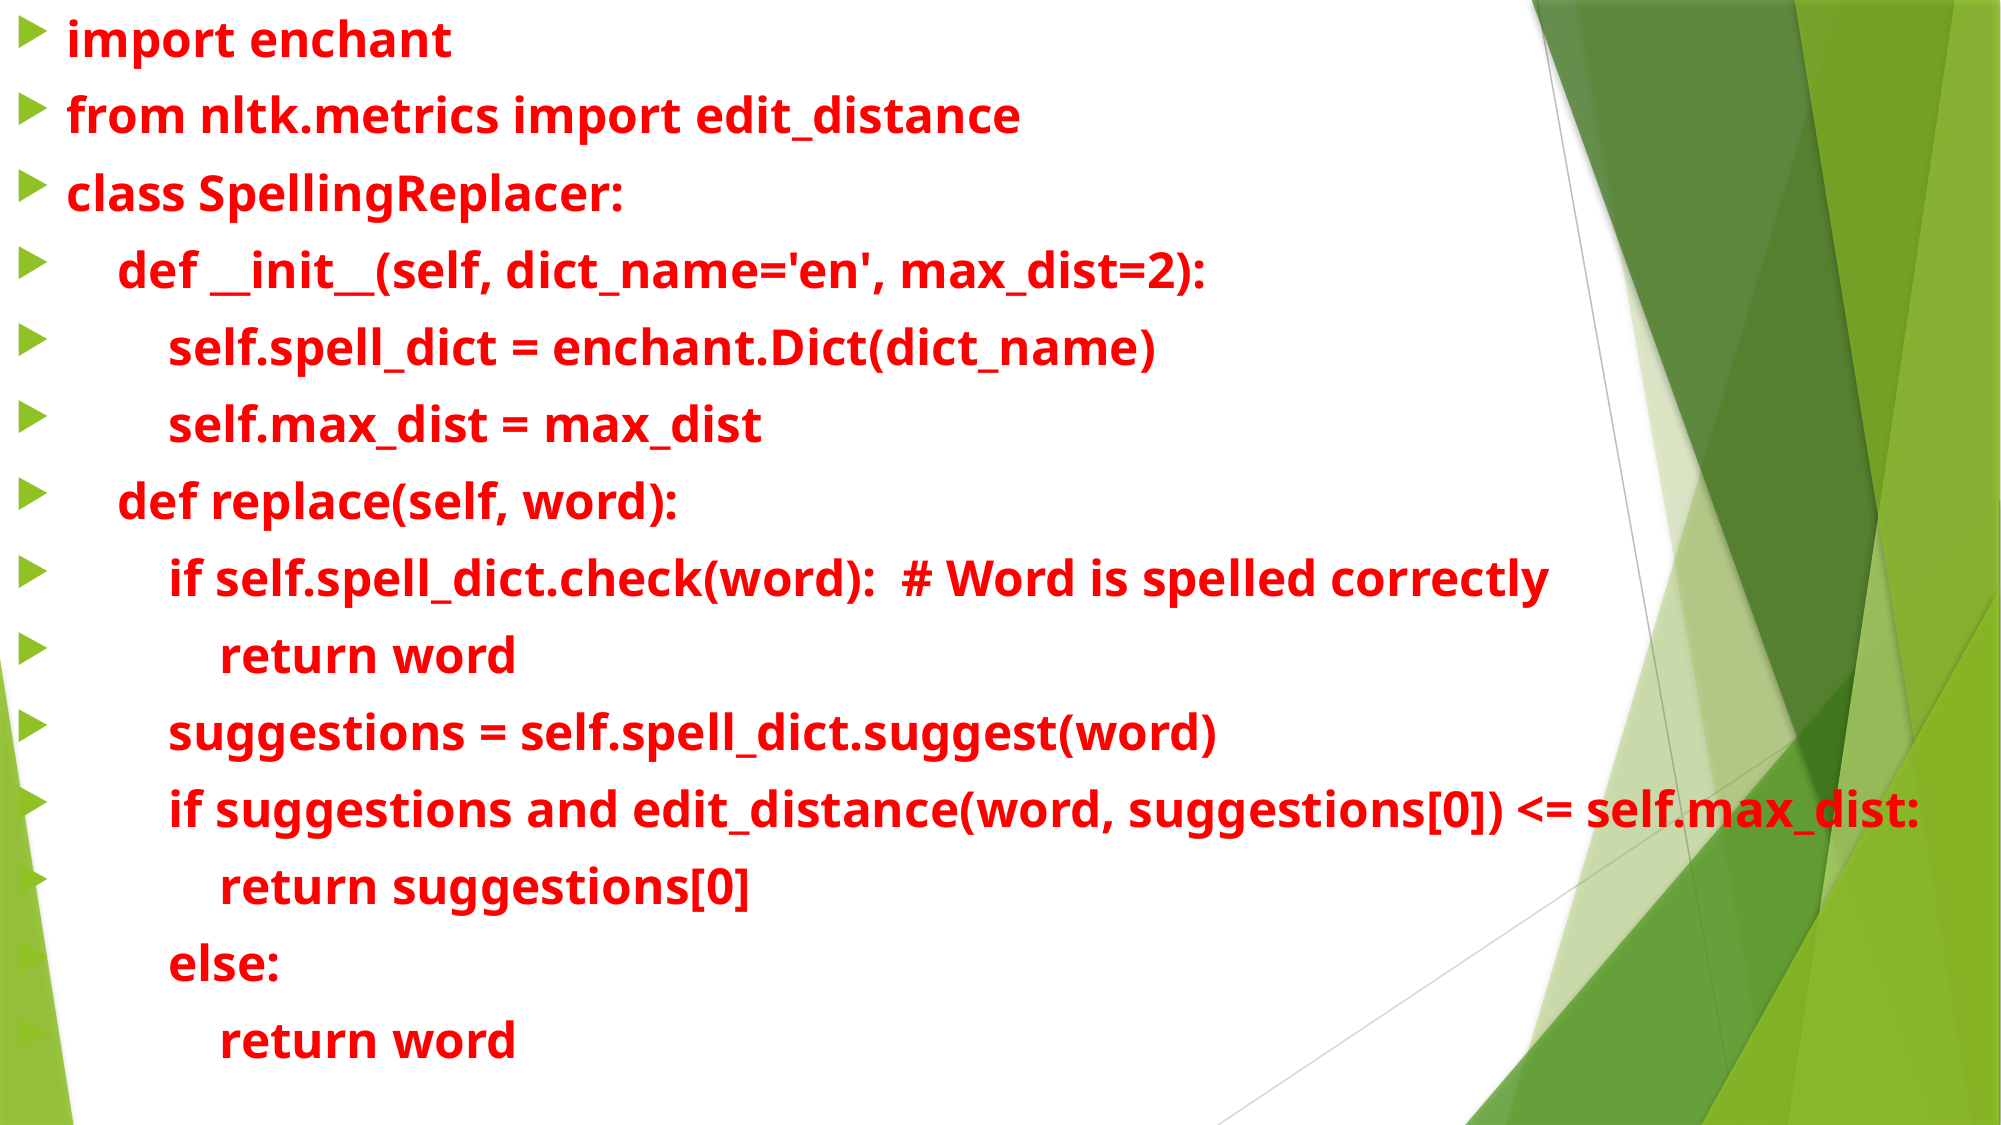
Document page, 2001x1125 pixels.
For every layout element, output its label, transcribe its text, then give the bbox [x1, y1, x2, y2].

list import enchant from nltk.metrics import edit_distance class SpellingReplacer: def __init__(self, dict_name='en', max_dist=2): self.spell_dict = enchant.Dict(dict_name) self.max_dist = max_dist def replace(self, word): if self.spell_dict.check(word): # Word is spelled correctly return word suggestions = self.spell_dict.suggest(word) if suggestions and edit_distance(word, suggestions[0]) <= self.max_dist: return suggestions[0] else: return word [0, 0, 1951, 1125]
